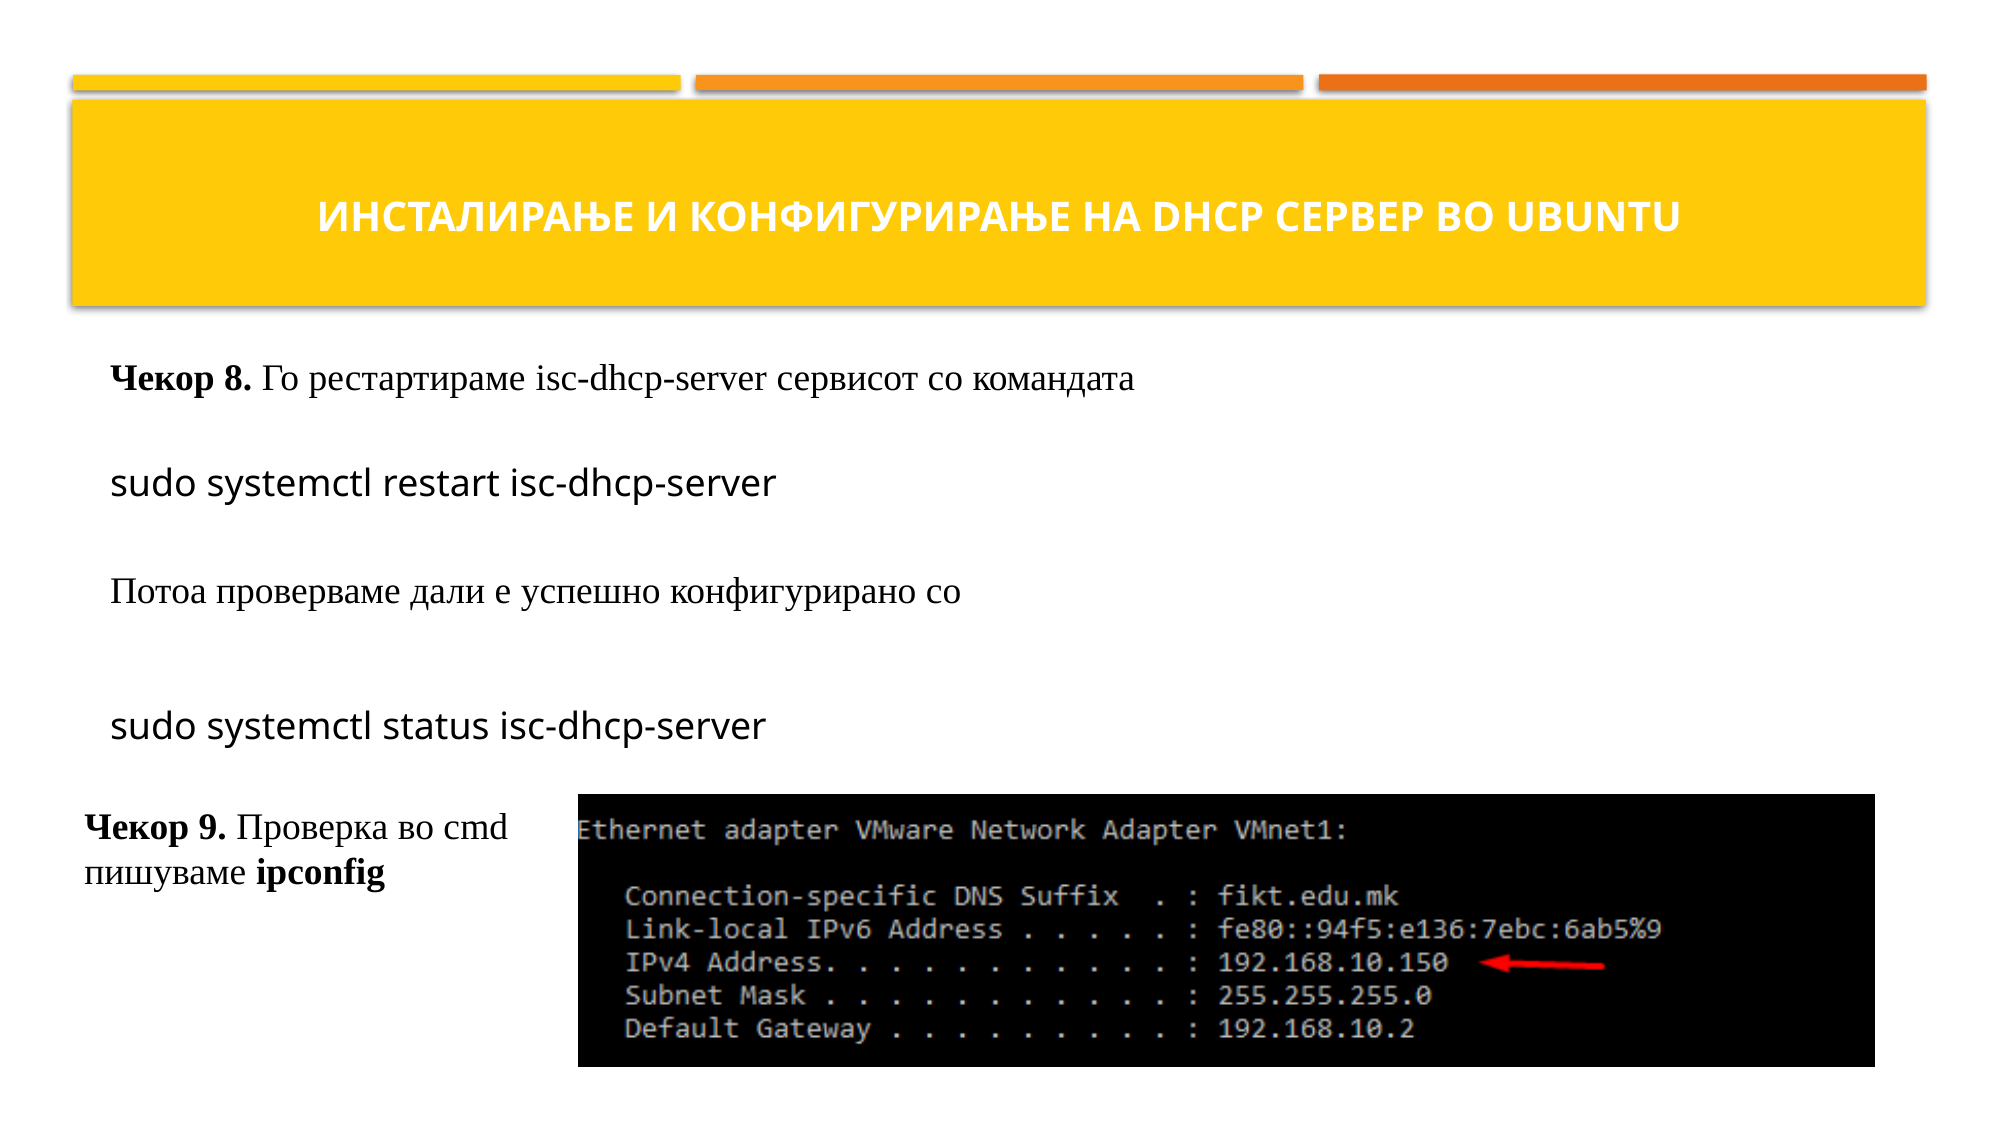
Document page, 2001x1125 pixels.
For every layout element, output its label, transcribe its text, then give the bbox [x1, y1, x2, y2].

picture [577, 794, 1876, 1067]
text_box Чекор 8. Го рестартираме isc-dhcp-server сервисот со командата sudo systemctl restart isc-dhcp-server Потоа проверваме дали е успешно конфигурирано со sudo systemctl status isc-dhcp-server [95, 345, 1784, 794]
title Инсталирање и конфигурирање на DHCP сервер во Ubuntu [95, 183, 1905, 346]
text_box Чекор 9. Проверка во cmd пишуваме ipconfig [69, 794, 575, 1007]
